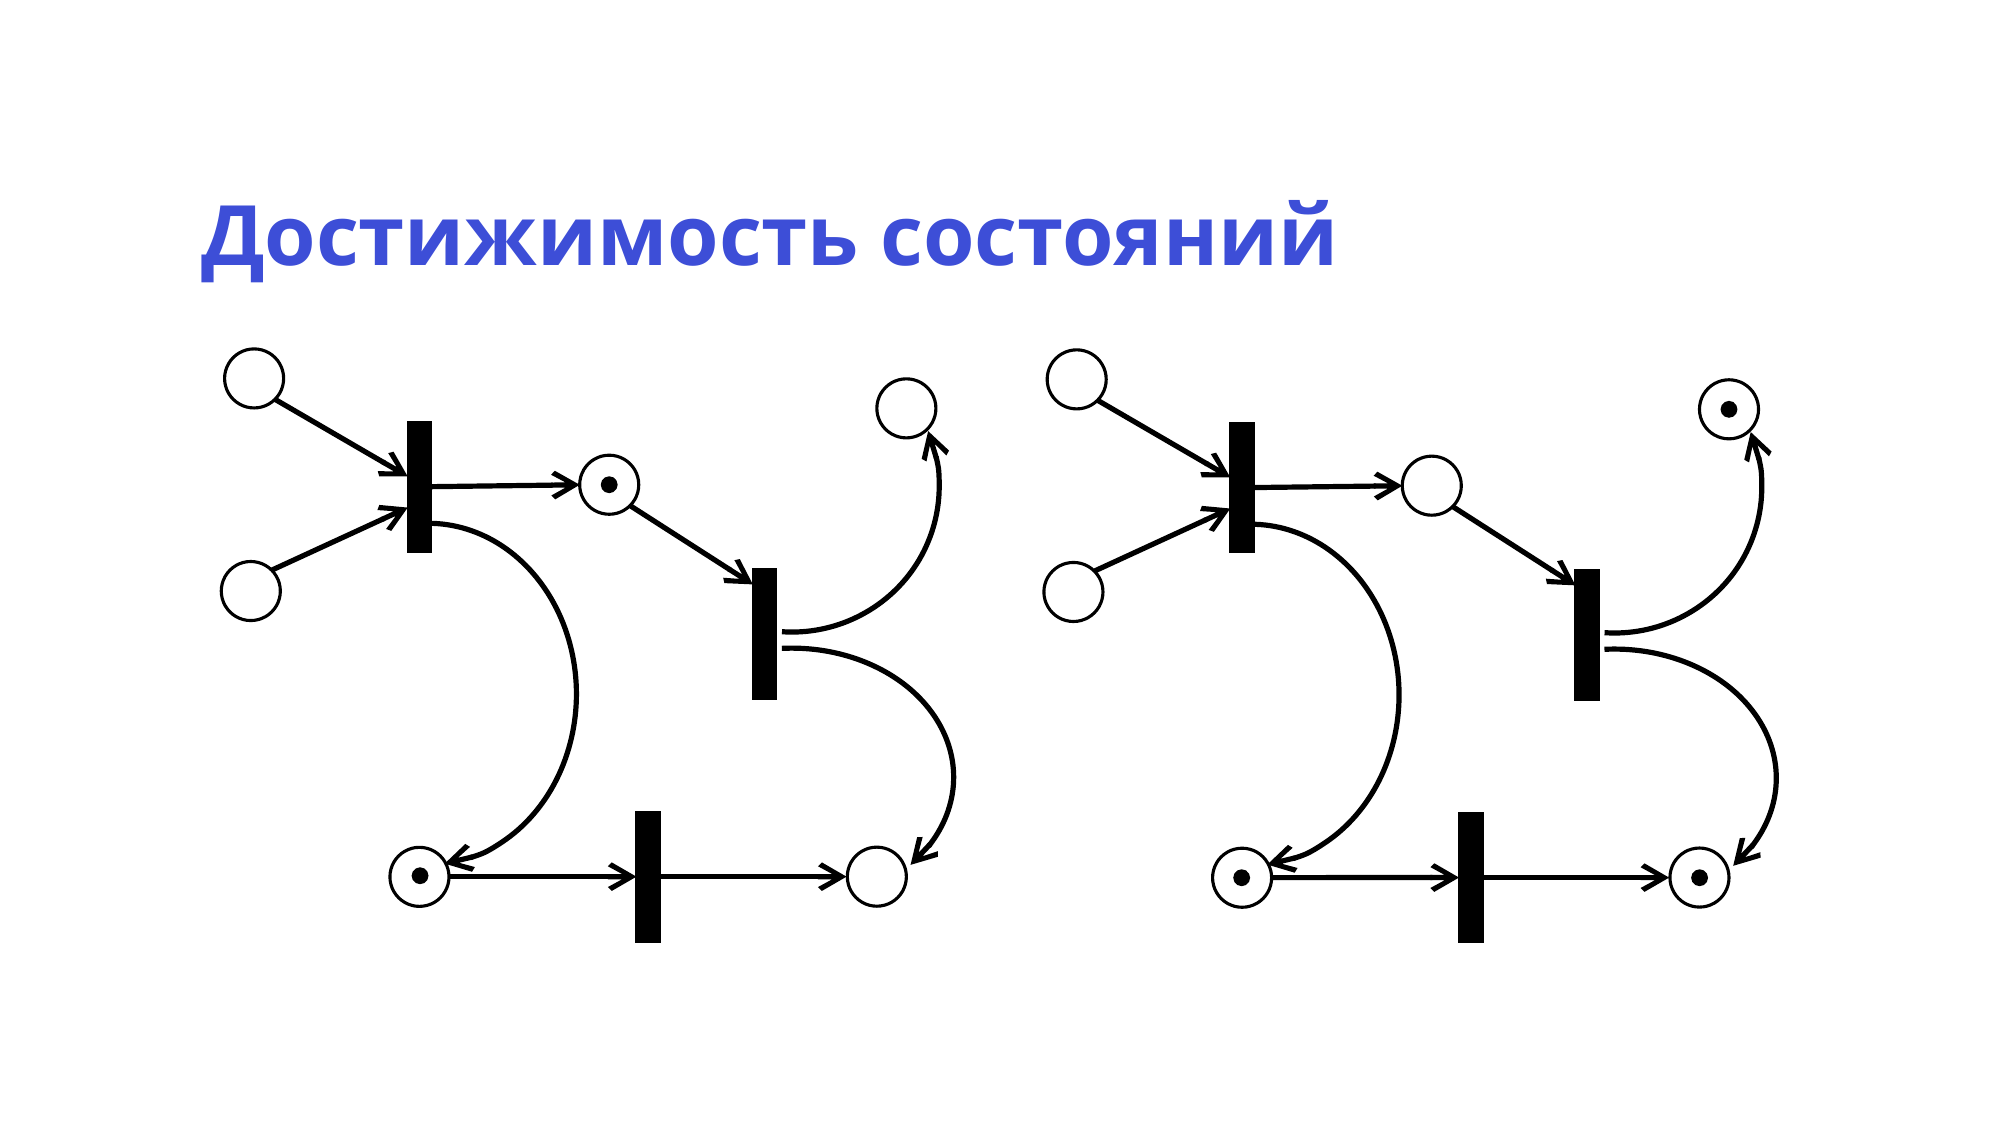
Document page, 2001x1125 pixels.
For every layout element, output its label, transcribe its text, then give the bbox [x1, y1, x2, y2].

text_box [1604, 648, 1777, 866]
text_box [635, 811, 661, 943]
text_box [1401, 455, 1463, 517]
text_box [223, 347, 285, 409]
text_box [578, 454, 640, 516]
text_box [1233, 869, 1251, 887]
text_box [1097, 400, 1231, 478]
text_box [1211, 847, 1273, 909]
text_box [271, 507, 408, 571]
text_box [1669, 846, 1731, 909]
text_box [1452, 506, 1576, 586]
text_box [846, 846, 908, 908]
text_box [1720, 400, 1738, 418]
text_box [1042, 561, 1105, 623]
text_box [1691, 869, 1709, 887]
text_box [1251, 523, 1400, 872]
text_box [411, 867, 429, 885]
text_box [875, 377, 937, 439]
text_box [1604, 432, 1769, 634]
text_box [1229, 422, 1255, 553]
text_box [1574, 569, 1600, 701]
text_box [1458, 812, 1484, 943]
text_box [1698, 378, 1760, 440]
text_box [274, 399, 408, 477]
text_box [388, 846, 450, 908]
text_box [600, 476, 618, 494]
text_box [781, 647, 955, 865]
text_box [781, 431, 946, 633]
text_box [1094, 508, 1231, 572]
text_box [428, 522, 577, 871]
text_box [220, 560, 282, 622]
text_box [1046, 348, 1108, 410]
text_box [407, 421, 432, 553]
text_box [752, 568, 777, 700]
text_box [630, 505, 753, 585]
text_box Достижимость состояний [186, 185, 1814, 306]
